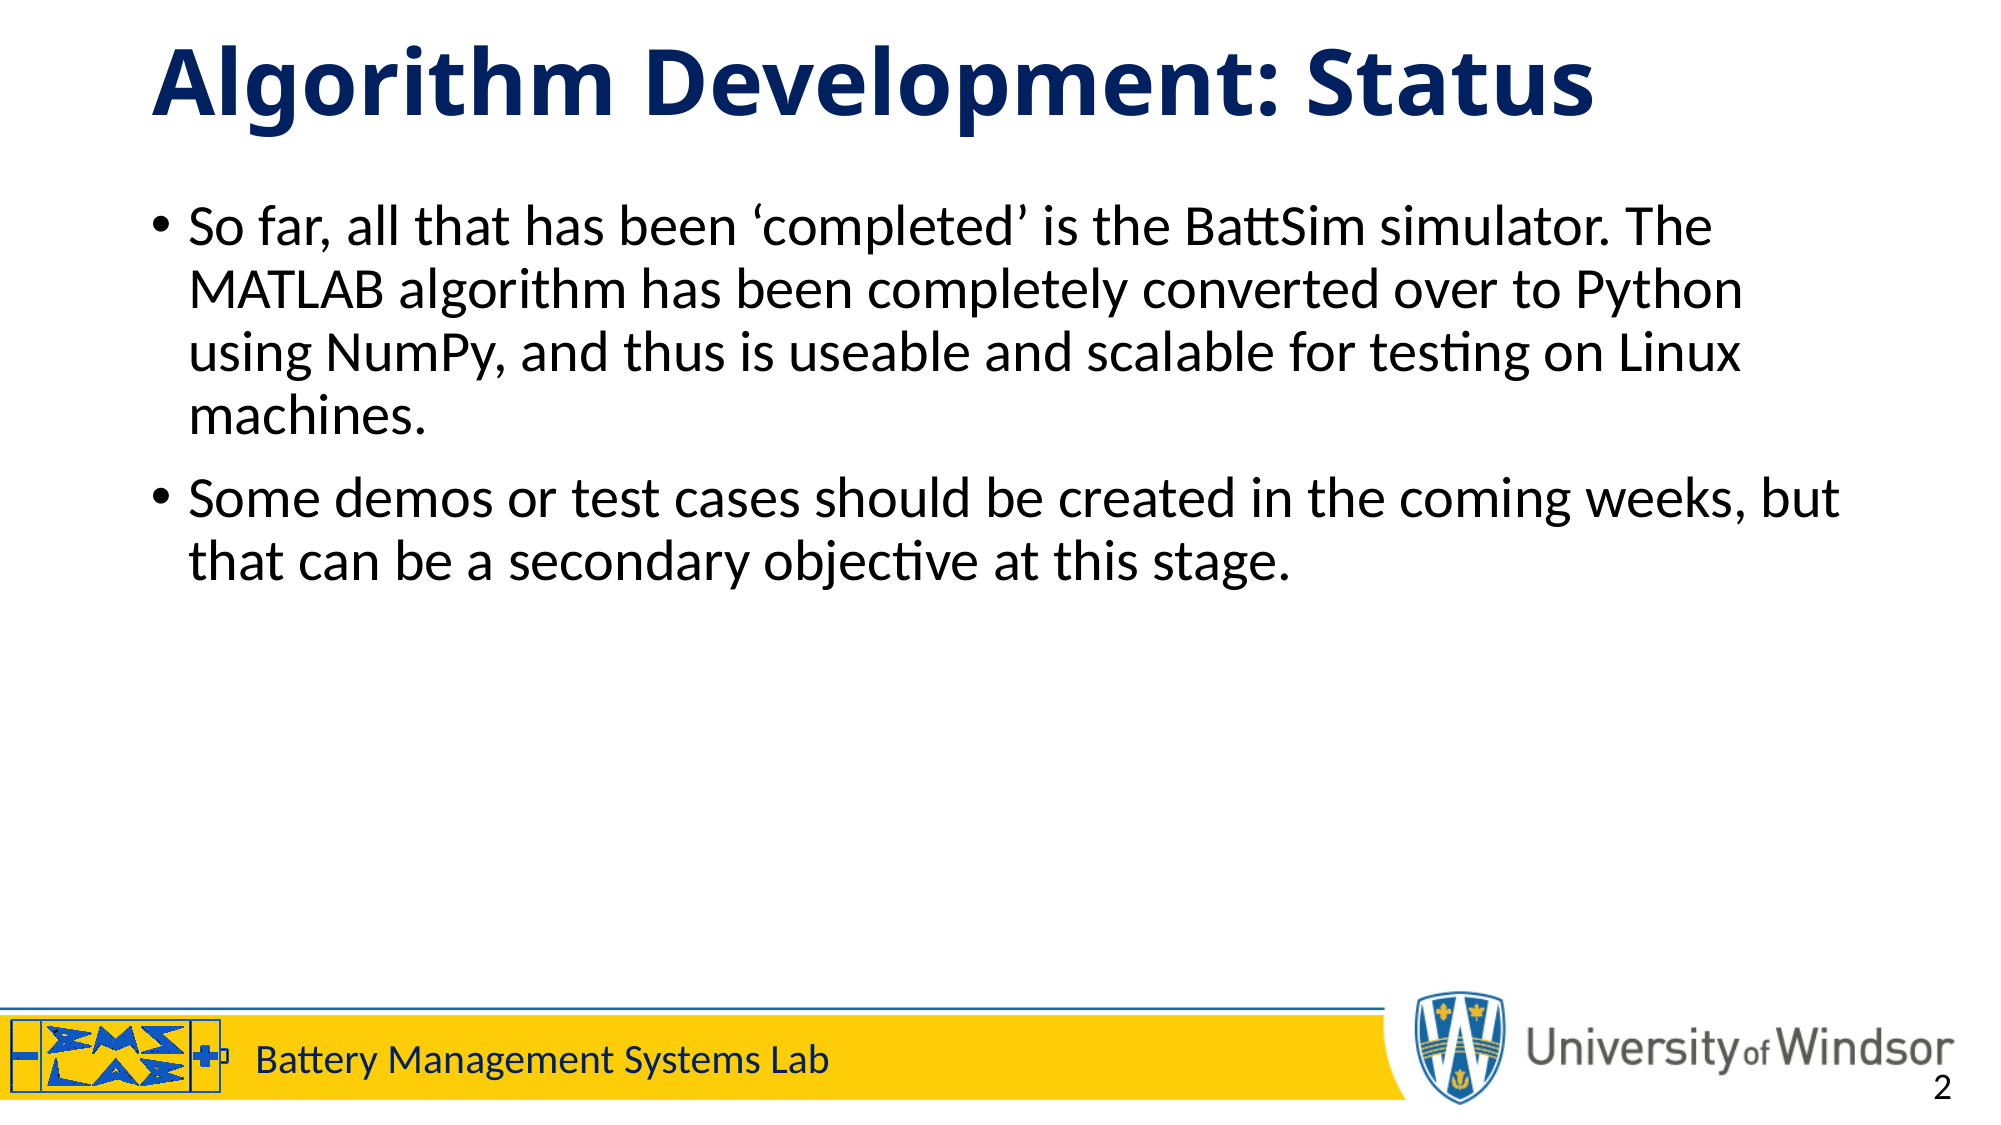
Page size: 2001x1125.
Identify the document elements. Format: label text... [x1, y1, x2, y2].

title Algorithm Development: Status [137, 15, 1863, 157]
slide_number 2 [1918, 1054, 2000, 1125]
picture [0, 974, 2000, 1125]
list So far, all that has been ‘completed’ is the BattSim simulator. The MATLAB algorithm has been completely converted over to Python using NumPy, and thus is useable and scalable for testing on Linux machines. Some demos or test cases should be created in the coming weeks, but that can be a secondary objective at this stage. [135, 187, 1861, 1001]
